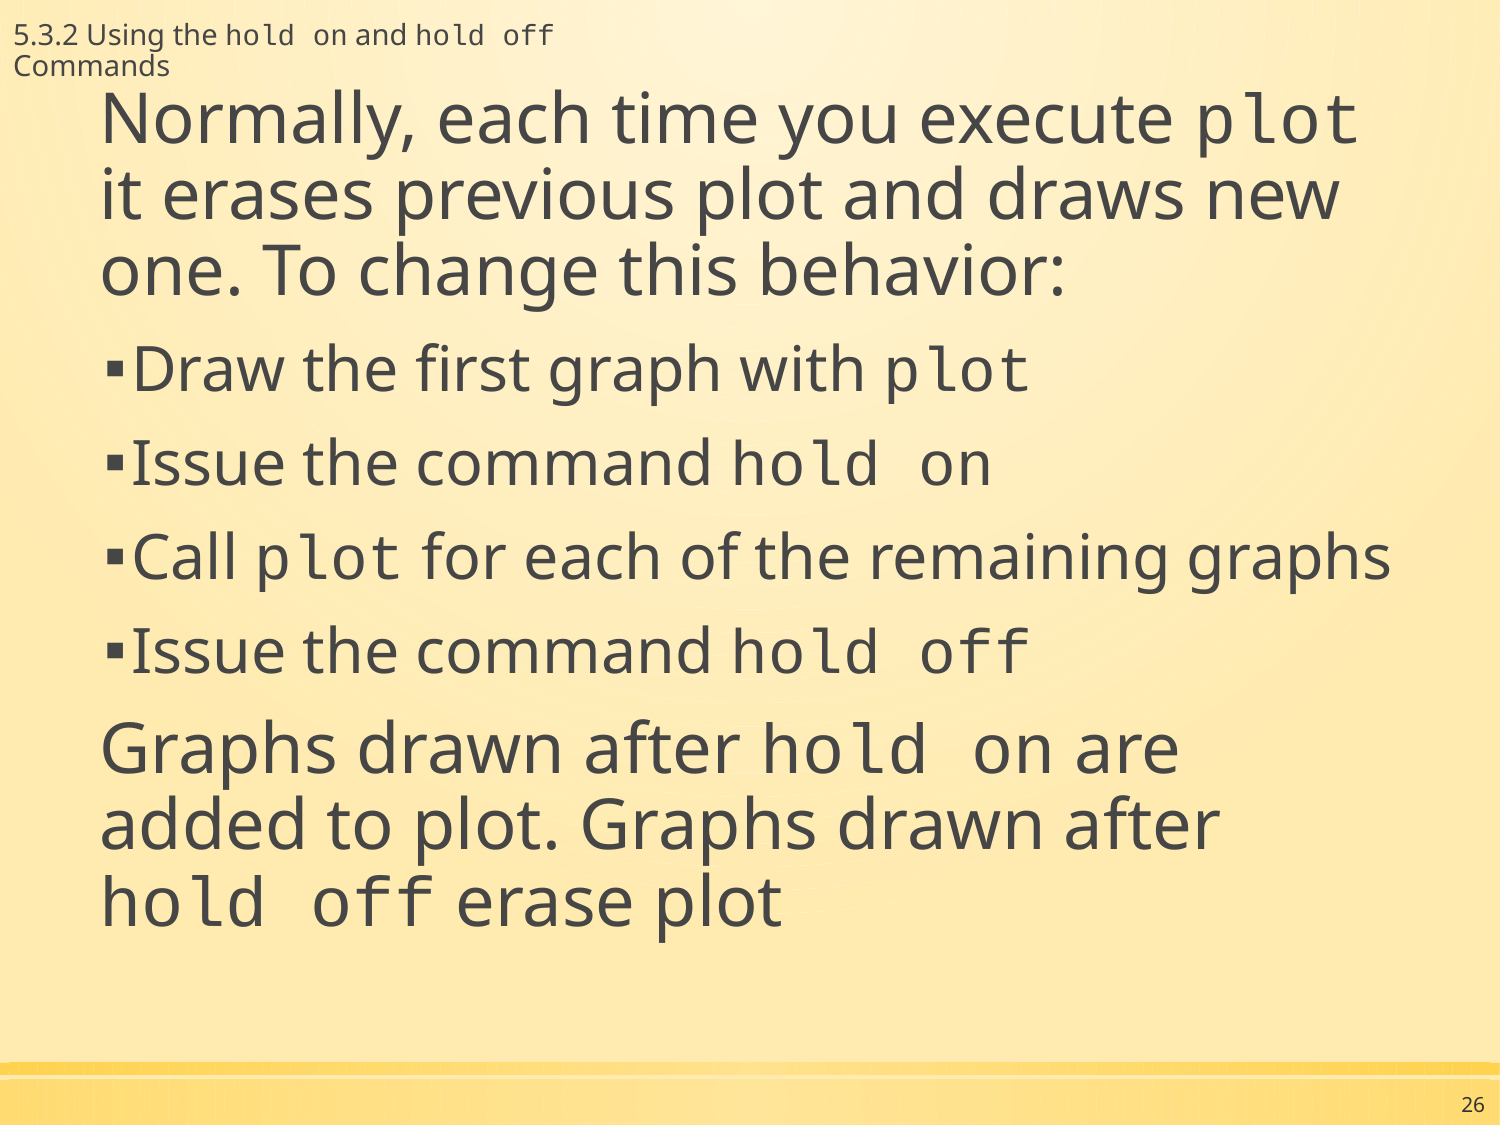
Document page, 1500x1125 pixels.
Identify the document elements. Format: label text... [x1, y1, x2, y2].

list 5.3.2 Using the hold on and hold off Commands [12, 12, 686, 63]
slide_number 26 [1421, 1086, 1500, 1125]
list Normally, each time you execute plot it erases previous plot and draws new one. To change this behavior: Draw the first graph with plot Issue the command hold on Call plot for each of the remaining graphs Issue the command hold off Graphs drawn after hold on are added to plot. Graphs drawn after hold off erase plot [84, 75, 1416, 1050]
